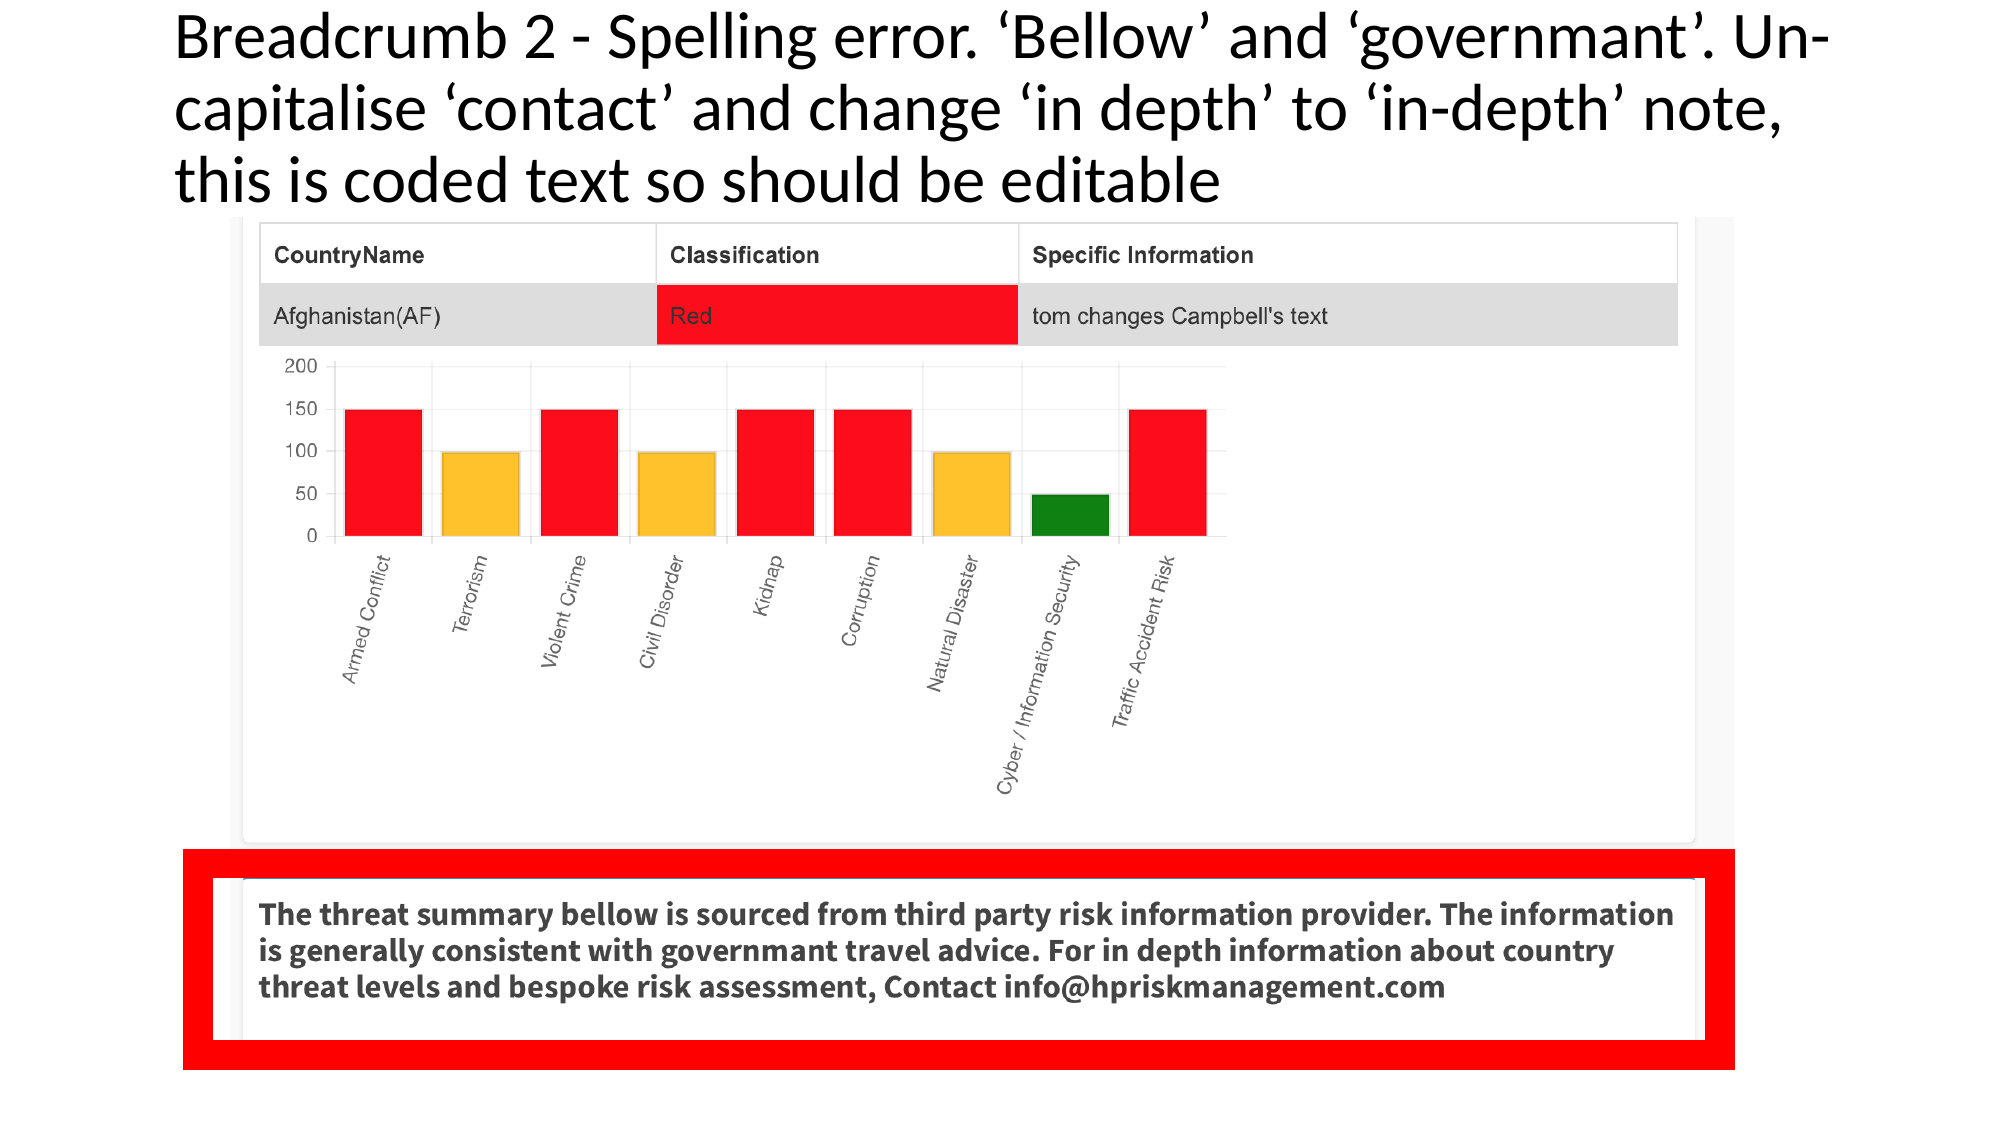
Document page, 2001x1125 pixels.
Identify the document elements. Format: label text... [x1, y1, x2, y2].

title Breadcrumb 2 - Spelling error. ‘Bellow’ and ‘governmant’. Un-capitalise ‘contact’ and change ‘in depth’ to ‘in-depth’ note, this is coded text so should be editable [159, 0, 1885, 218]
text_box [184, 850, 1734, 1069]
picture [229, 217, 1734, 1045]
